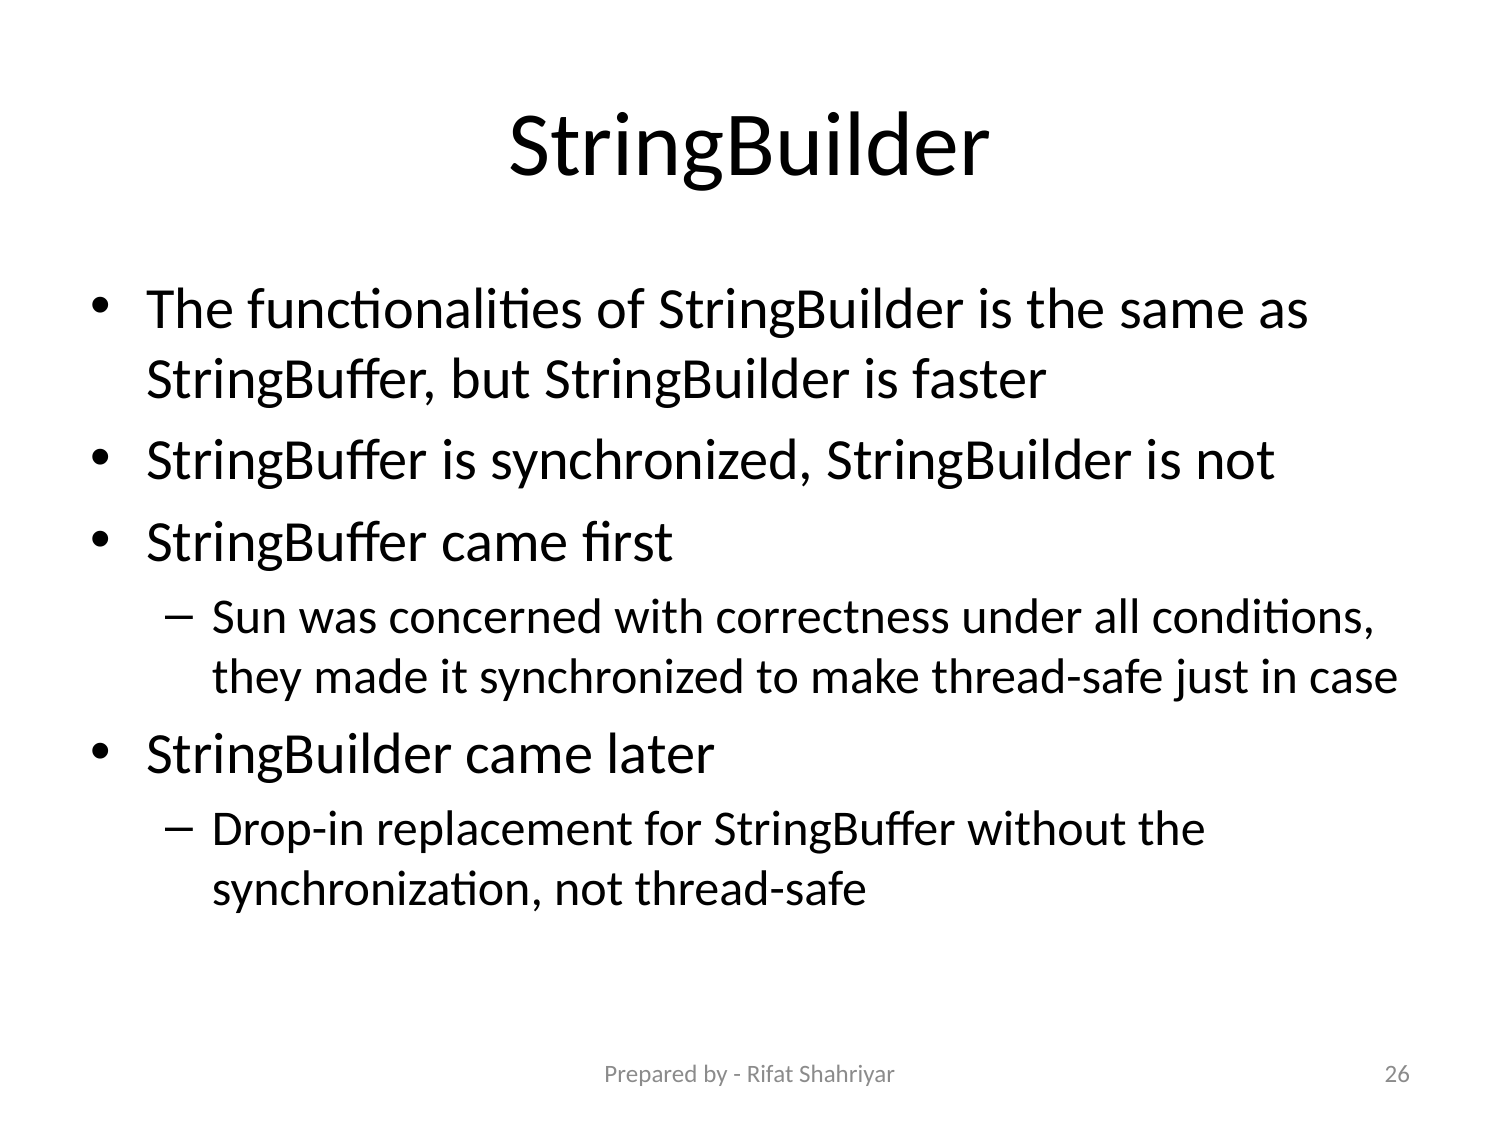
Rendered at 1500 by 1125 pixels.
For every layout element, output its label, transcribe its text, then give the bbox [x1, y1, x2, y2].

title StringBuilder [75, 45, 1425, 233]
slide_number 26 [1074, 1042, 1425, 1103]
list The functionalities of StringBuilder is the same as StringBuffer, but StringBuilder is faster StringBuffer is synchronized, StringBuilder is not StringBuffer came first Sun was concerned with correctness under all conditions, they made it synchronized to make thread-safe just in case StringBuilder came later Drop-in replacement for StringBuffer without the synchronization, not thread-safe [75, 262, 1425, 1005]
footer Prepared by - Rifat Shahriyar [512, 1042, 988, 1103]
